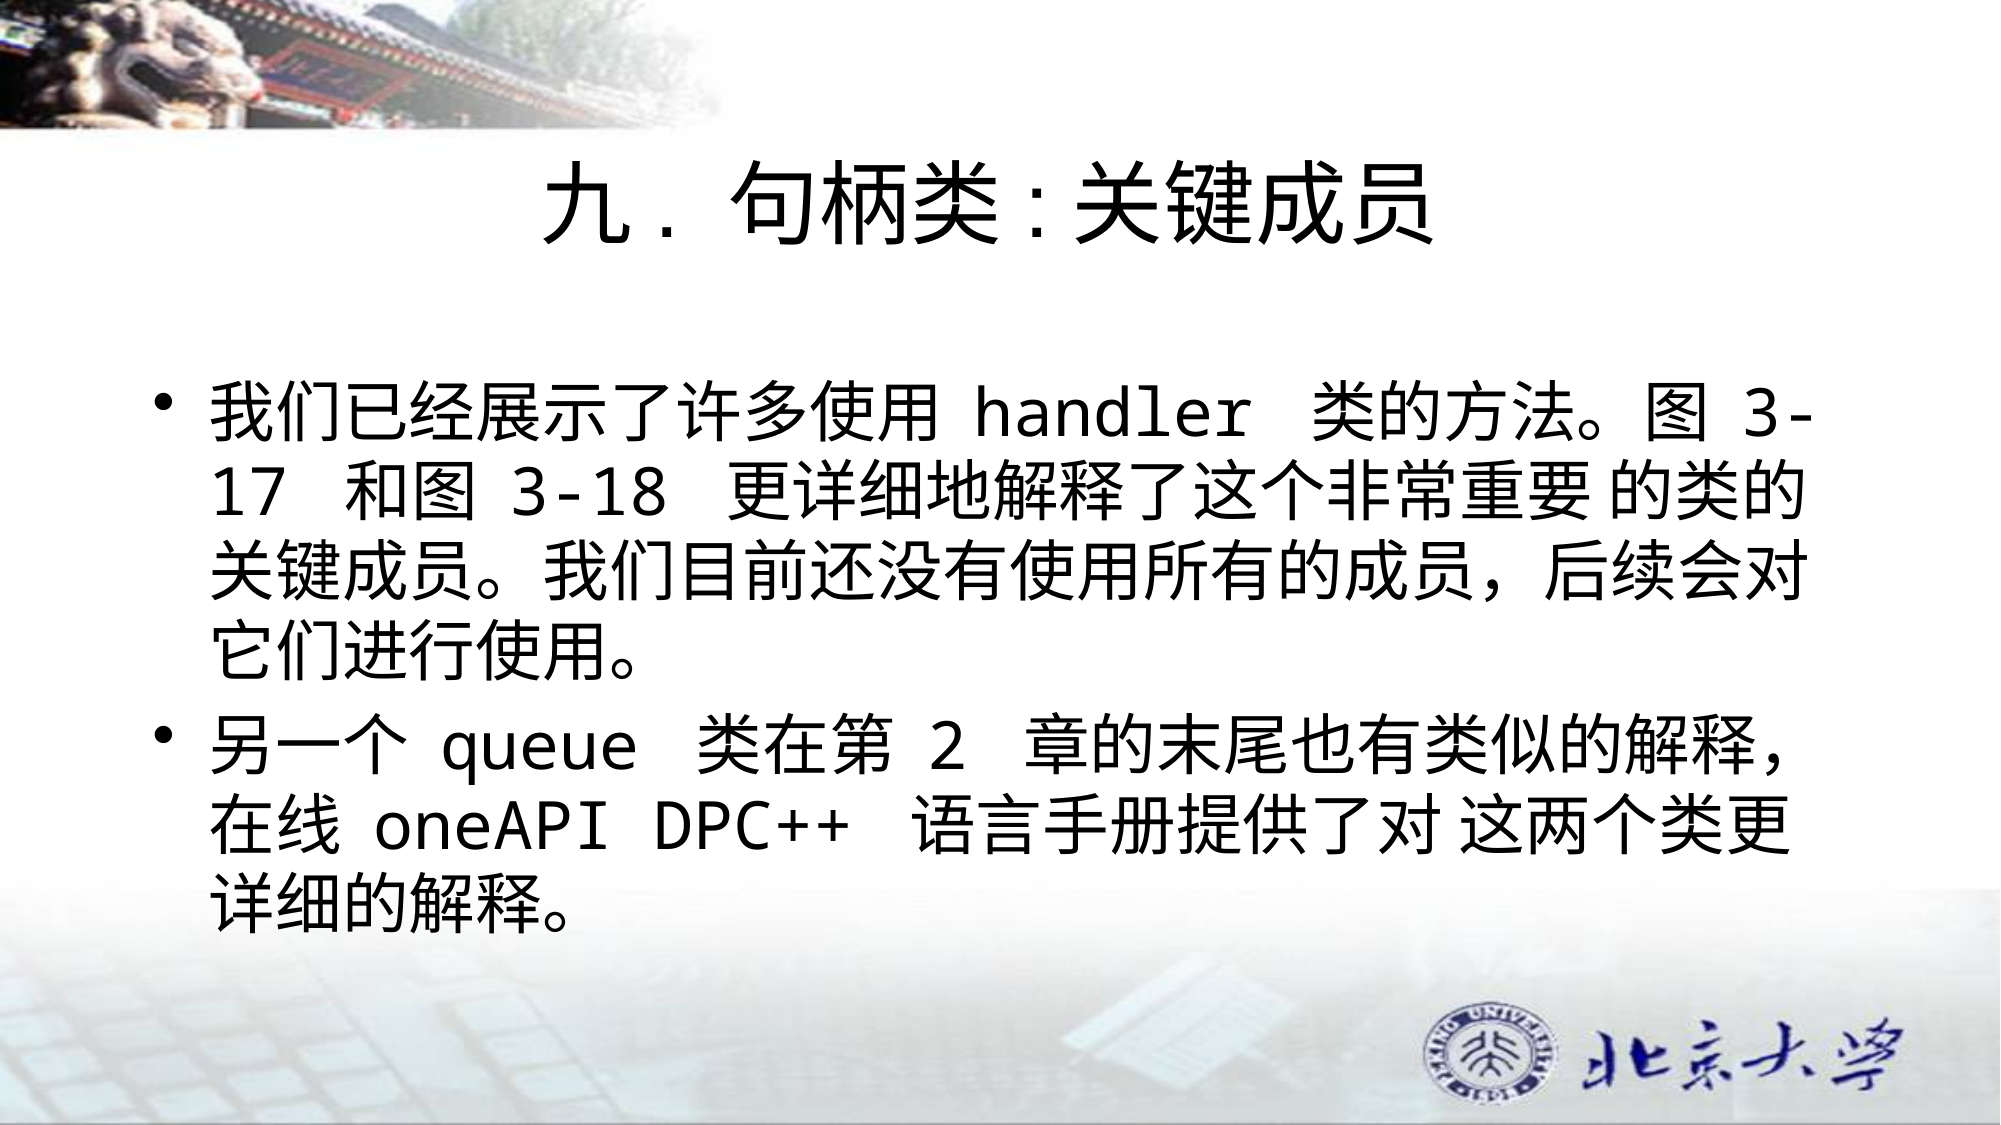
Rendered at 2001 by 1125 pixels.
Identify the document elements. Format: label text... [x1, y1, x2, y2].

list 我们已经展示了许多使用 handler 类的方法。图 3-17 和图 3-18 更详细地解释了这个非常重要 的类的关键成员。我们目前还没有使用所有的成员，后续会对它们进行使用。 另一个 queue 类在第 2 章的末尾也有类似的解释，在线 oneAPI DPC++ 语言手册提供了对 这两个类更详细的解释。 [137, 361, 1863, 1076]
picture [0, 0, 2000, 1125]
title 九. 句柄类:关键成员 [99, 145, 1900, 258]
